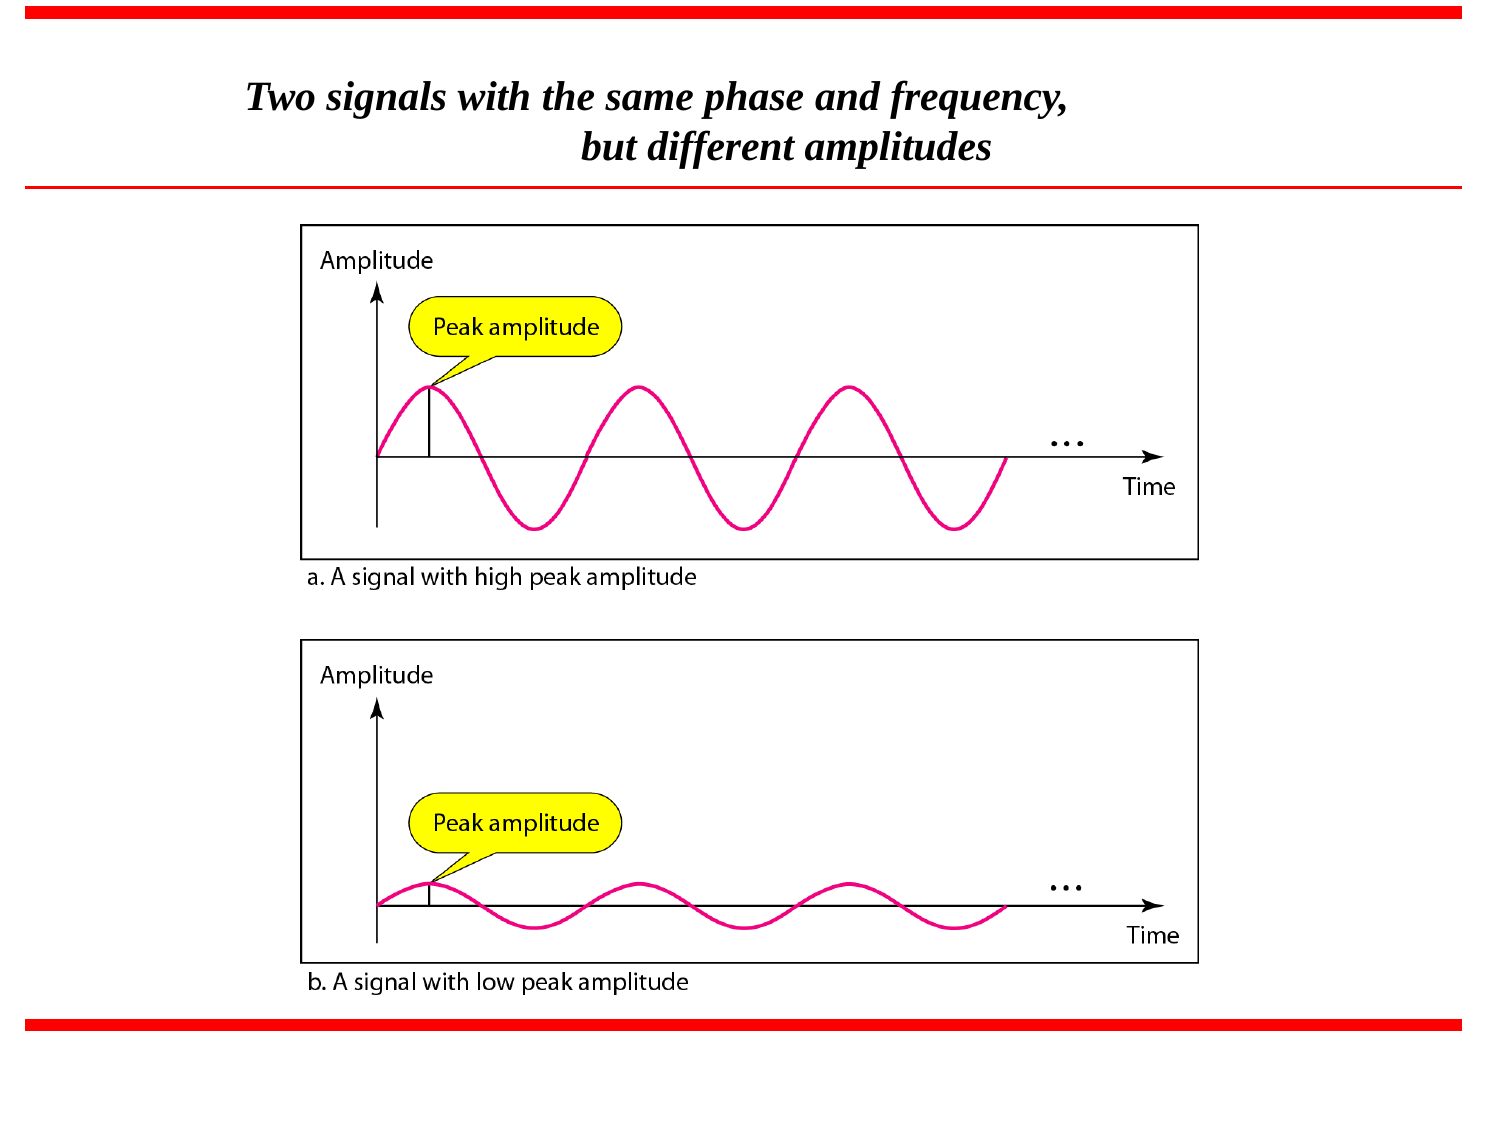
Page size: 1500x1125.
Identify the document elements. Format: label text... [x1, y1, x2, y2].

text_box Two signals with the same phase and frequency, but different amplitudes [242, 66, 1072, 169]
picture [299, 224, 1199, 996]
